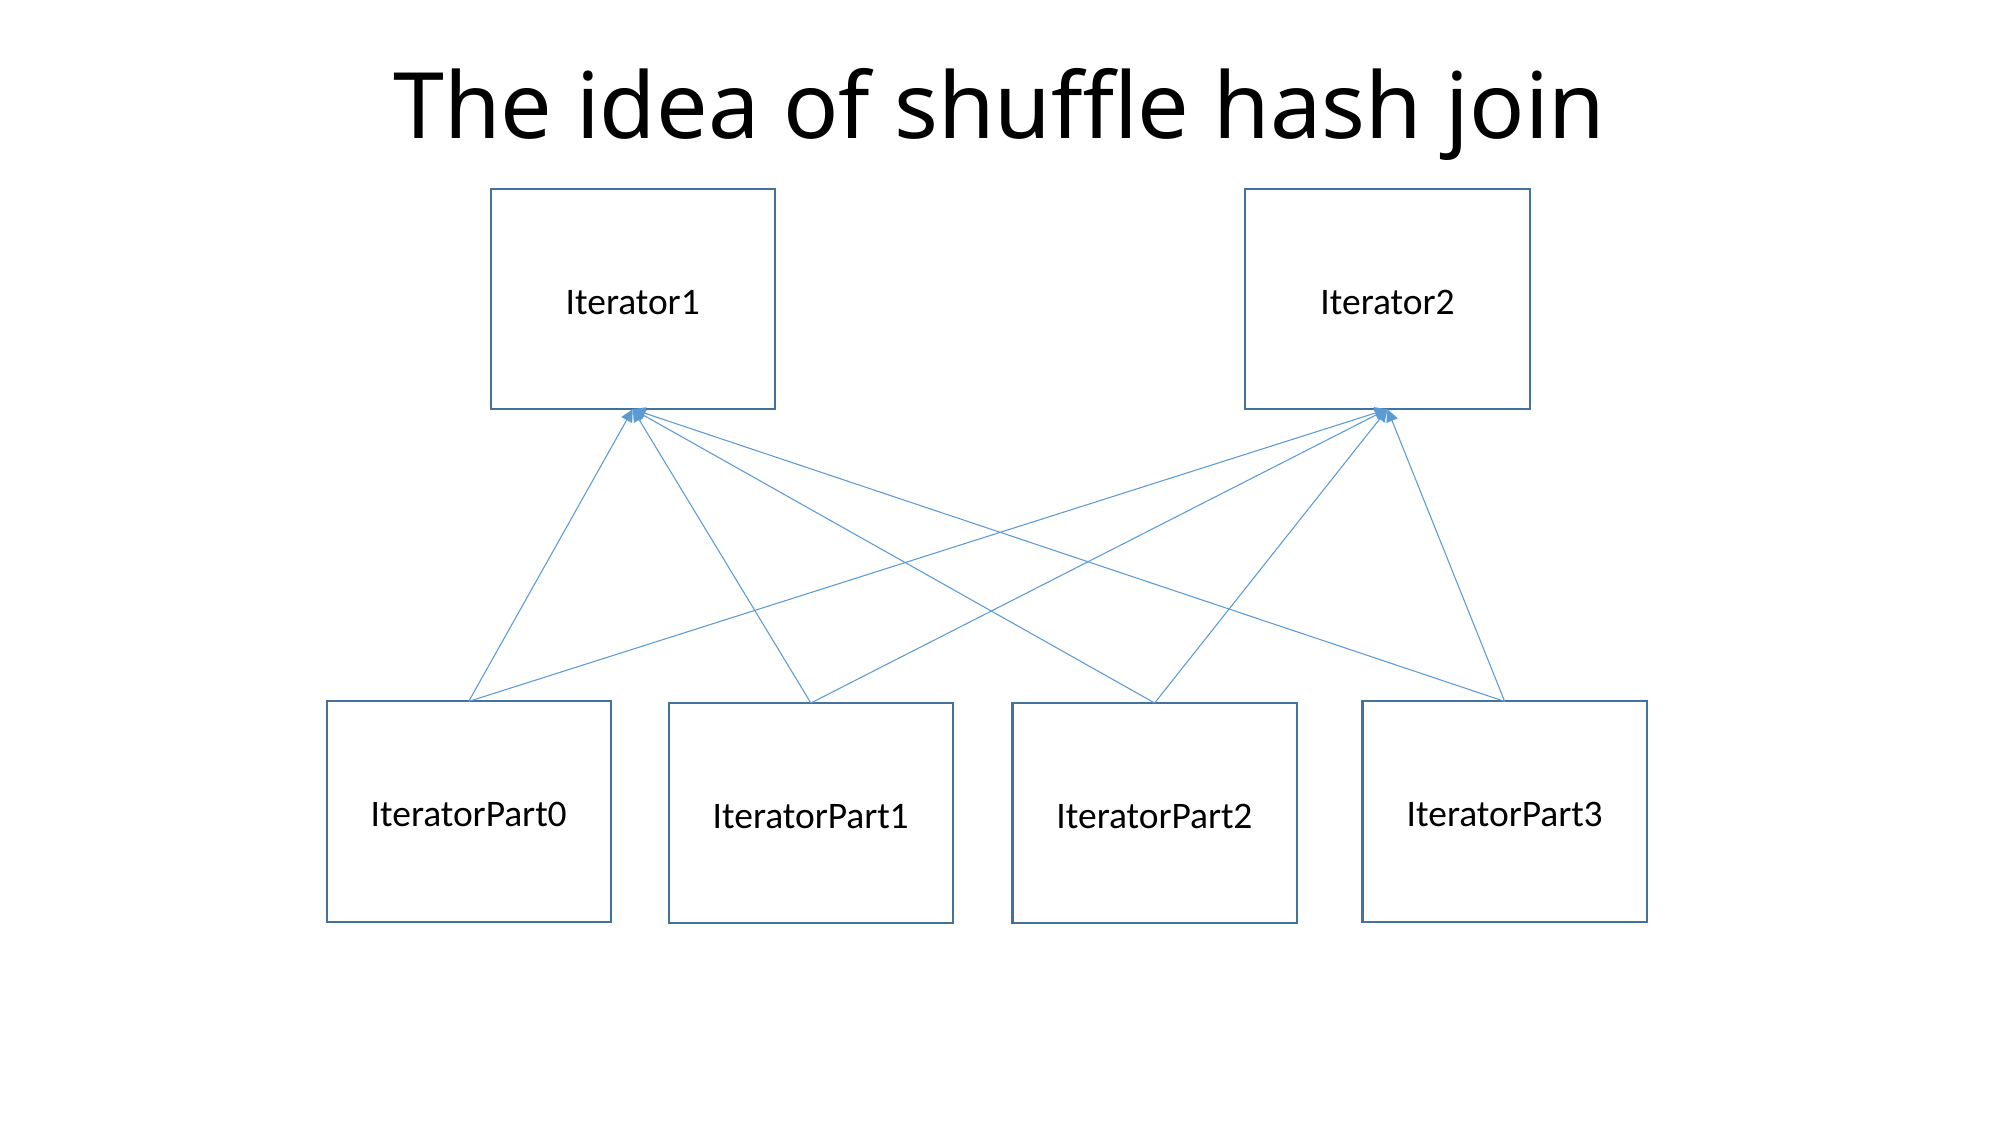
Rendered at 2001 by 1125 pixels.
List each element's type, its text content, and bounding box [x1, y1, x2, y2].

text_box IteratorPart3 [1361, 700, 1648, 923]
text_box IteratorPart2 [1011, 703, 1298, 924]
text_box IteratorPart1 [668, 703, 954, 924]
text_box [632, 409, 1387, 702]
text_box Iterator2 [1244, 188, 1531, 410]
text_box Iterator1 [490, 188, 776, 409]
title The idea of shuffle hash join [0, 0, 2000, 218]
text_box IteratorPart0 [326, 700, 612, 923]
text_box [1387, 409, 1505, 702]
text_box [468, 409, 632, 702]
